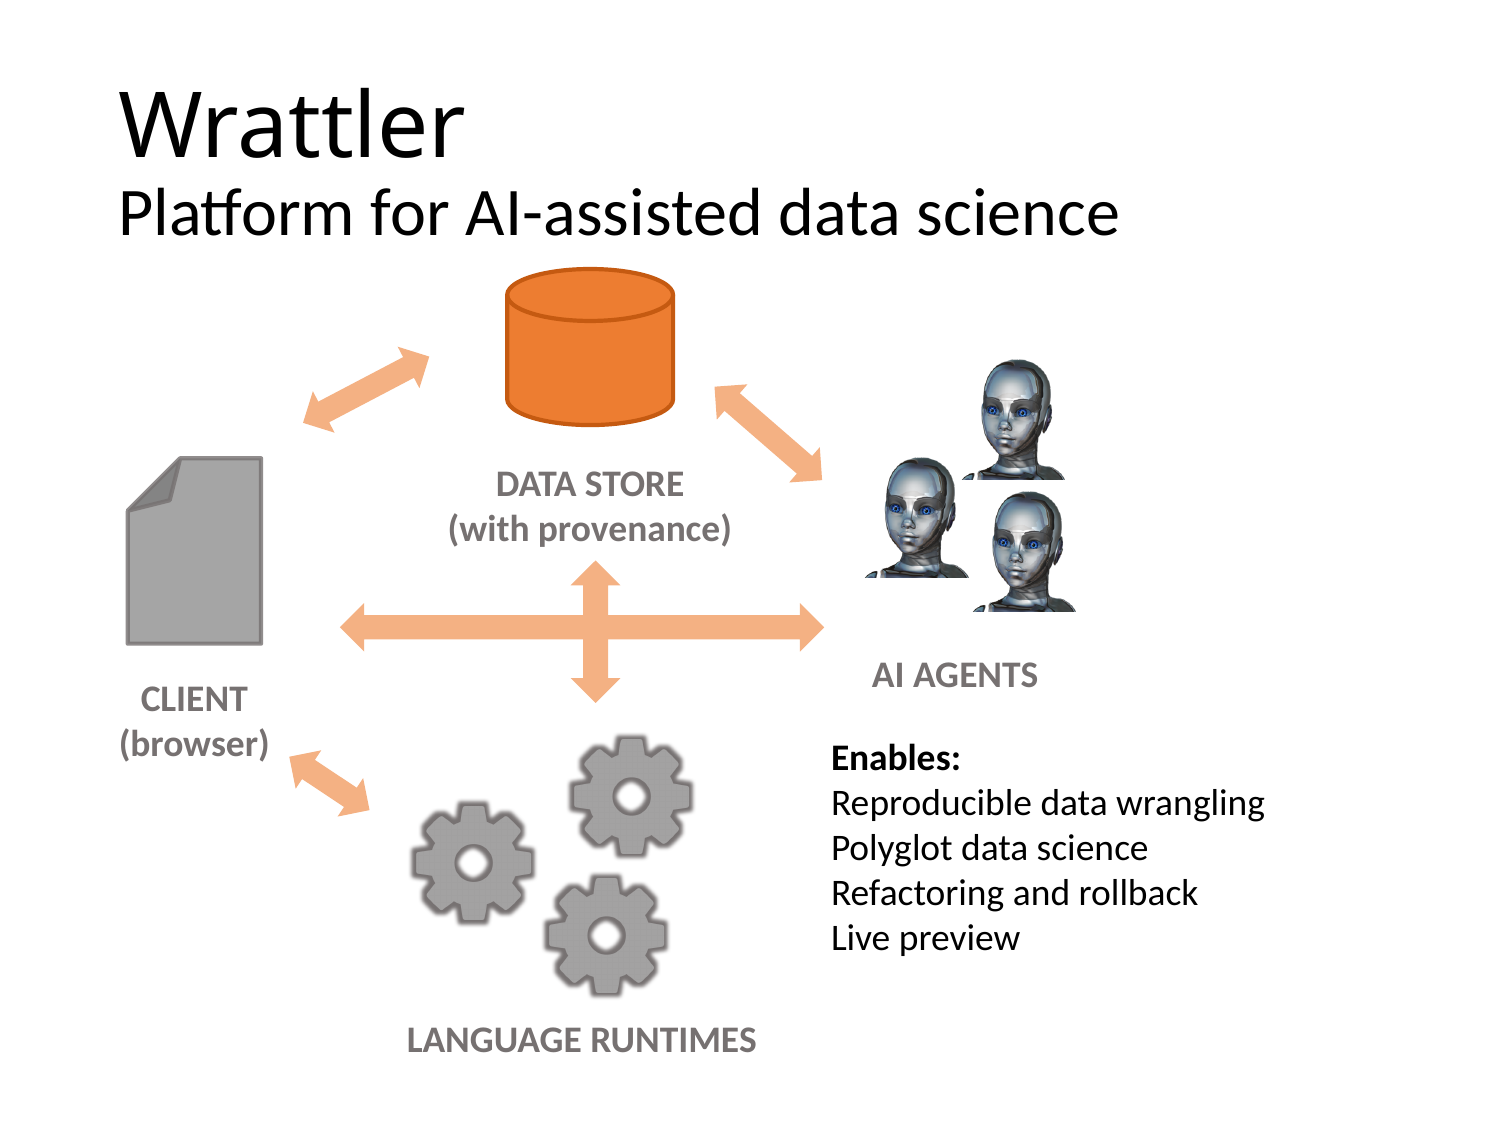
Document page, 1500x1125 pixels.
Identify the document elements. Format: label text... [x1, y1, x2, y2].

title Wrattler Platform for AI-assisted data science [103, 70, 1340, 259]
text_box [610, 600, 826, 655]
text_box [506, 267, 675, 427]
text_box CLIENT (browser) [103, 666, 285, 772]
text_box [338, 600, 582, 655]
picture [565, 729, 699, 863]
text_box Enables: Reproducible data wrangling Polyglot data science Refactoring and rollback Live preview [816, 725, 1387, 966]
text_box LANGUAGE RUNTIMES [392, 1007, 773, 1067]
text_box [126, 457, 263, 645]
picture [847, 333, 1098, 612]
text_box AI AGENTS [856, 642, 1054, 703]
picture [407, 796, 674, 1002]
text_box DATA STORE (with provenance) [432, 451, 748, 557]
text_box [301, 344, 431, 435]
text_box [568, 558, 623, 705]
text_box [288, 748, 371, 819]
text_box [713, 383, 824, 484]
